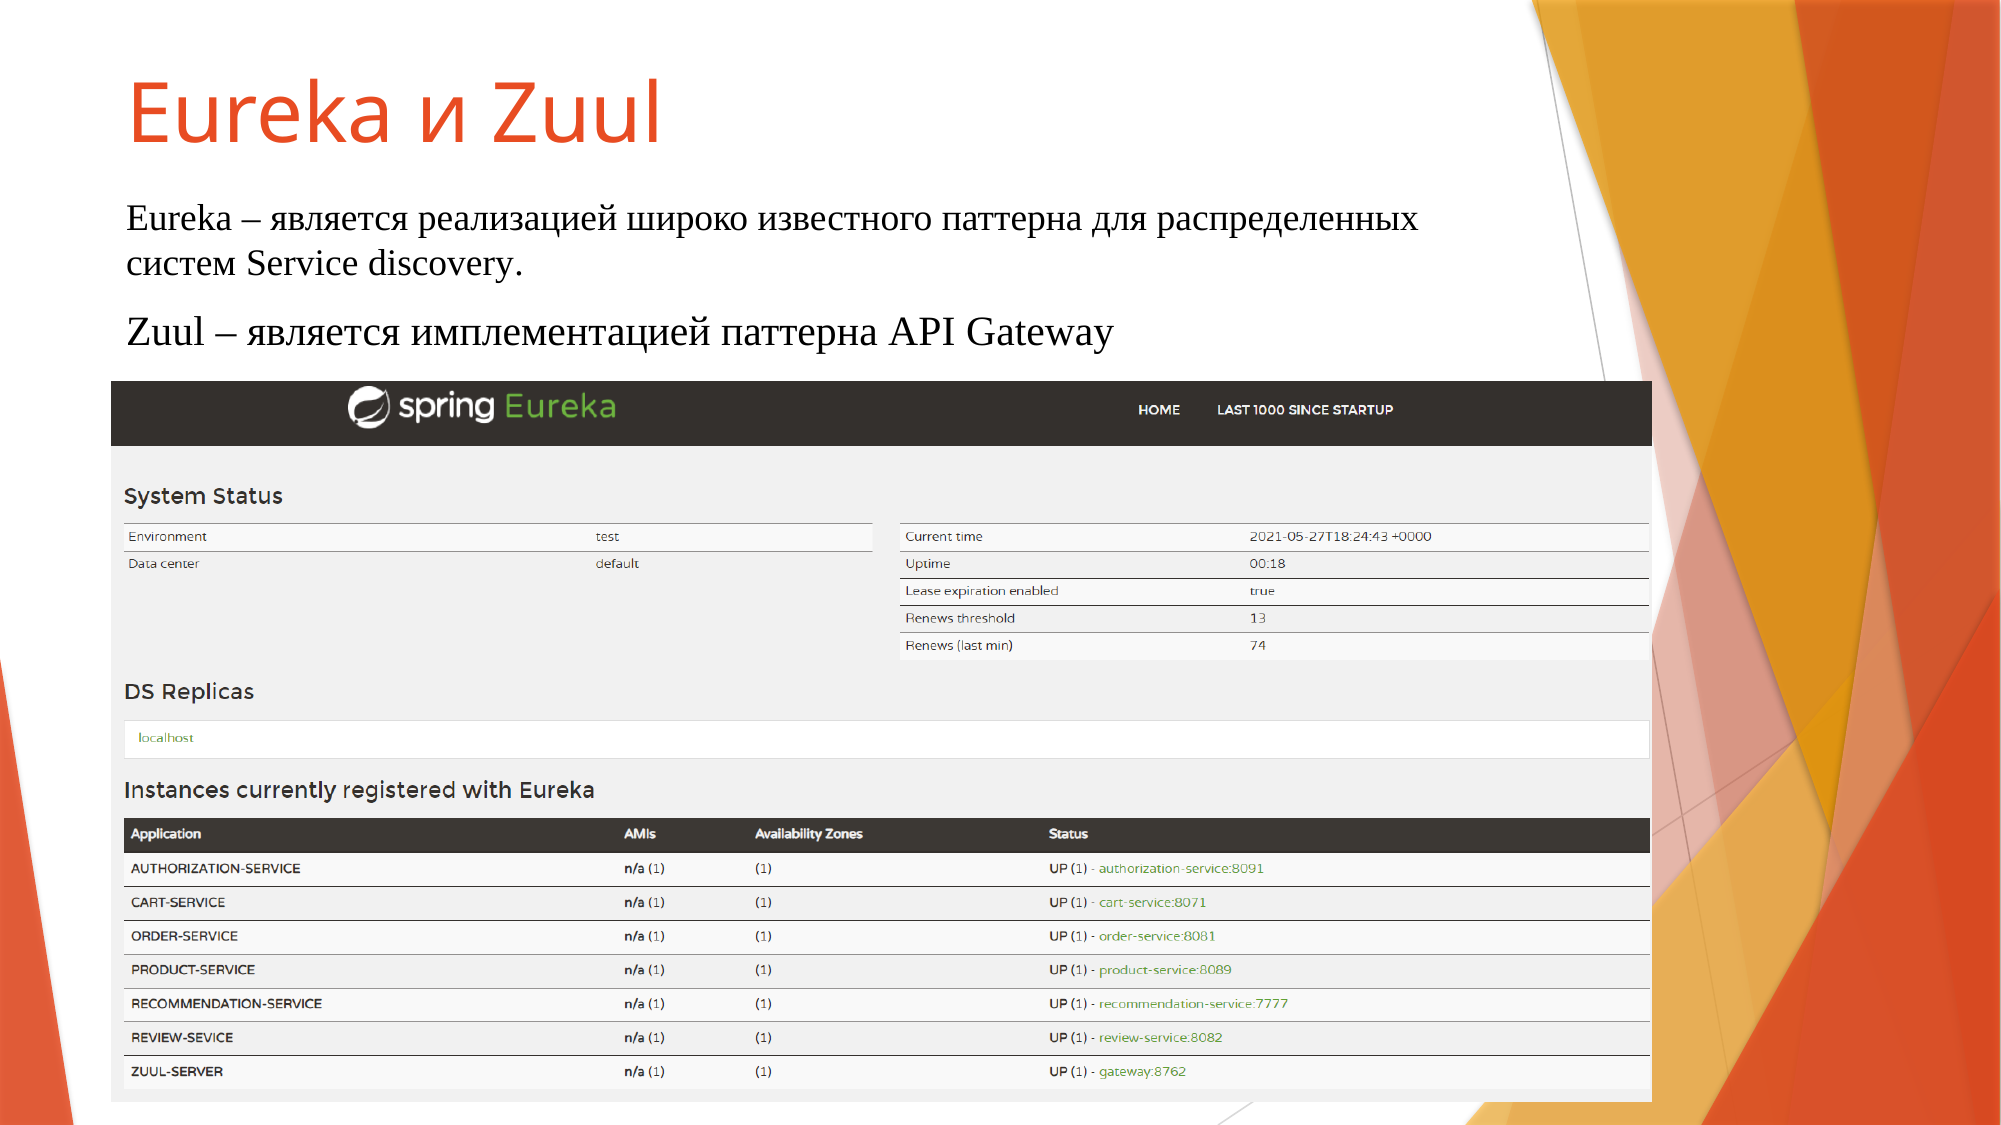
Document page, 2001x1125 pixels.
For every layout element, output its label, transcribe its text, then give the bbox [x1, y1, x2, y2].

title Eureka и Zuul [111, 47, 1522, 167]
picture [110, 381, 1653, 1102]
list Eureka – является реализацией широко известного паттерна для распределенных систем Service discovery. Zuul – является имплементацией паттерна API Gateway [111, 185, 1522, 380]
